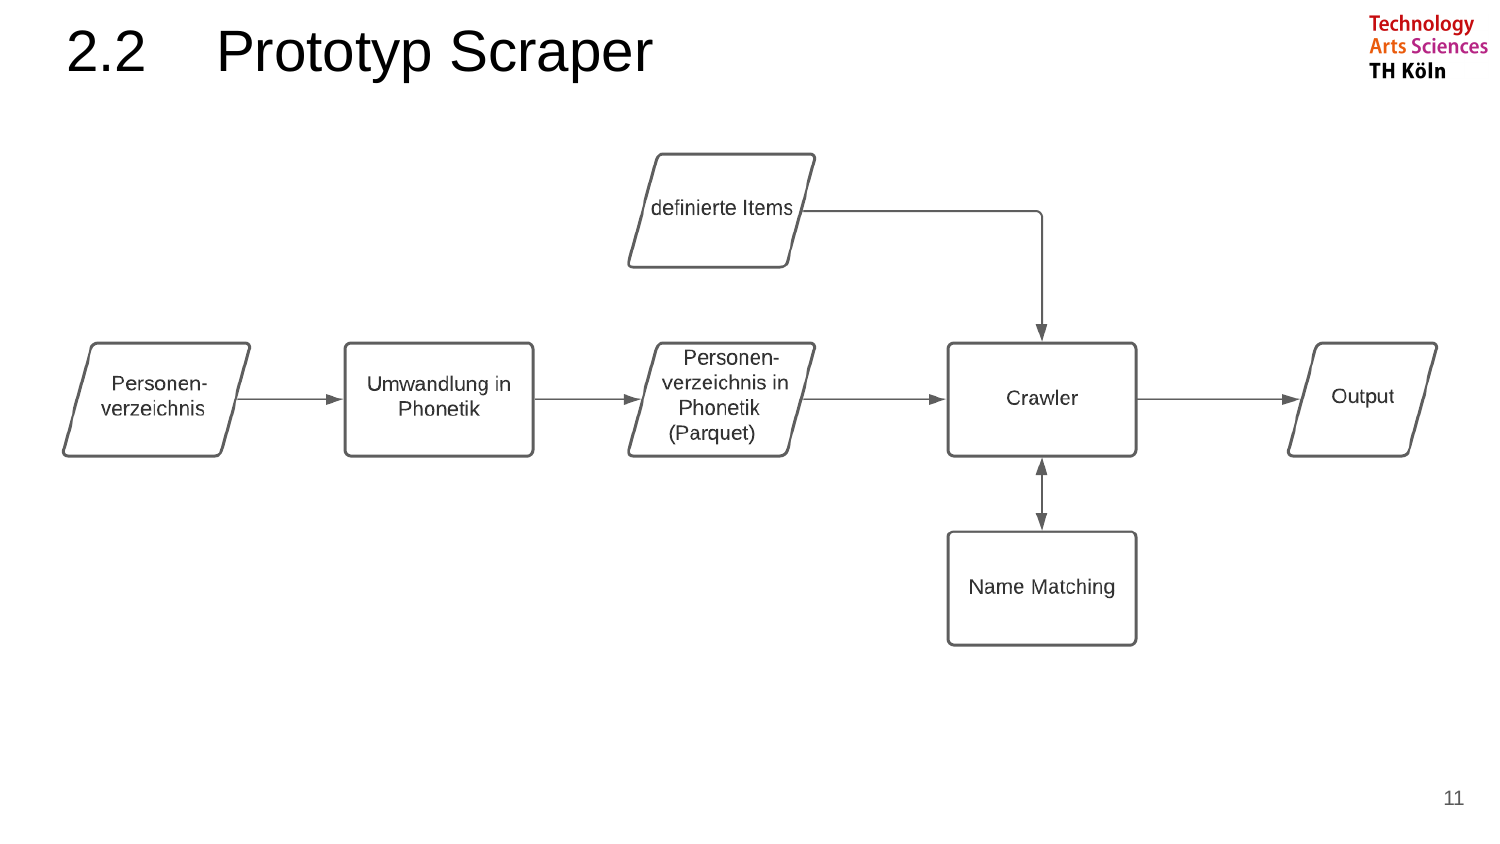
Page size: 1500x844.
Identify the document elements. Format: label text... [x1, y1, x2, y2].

slide_number ‹#› [1389, 764, 1480, 830]
picture [24, 116, 1476, 682]
title 2.2 Prototyp Scraper [51, 0, 1449, 92]
picture [1449, 14, 1489, 79]
